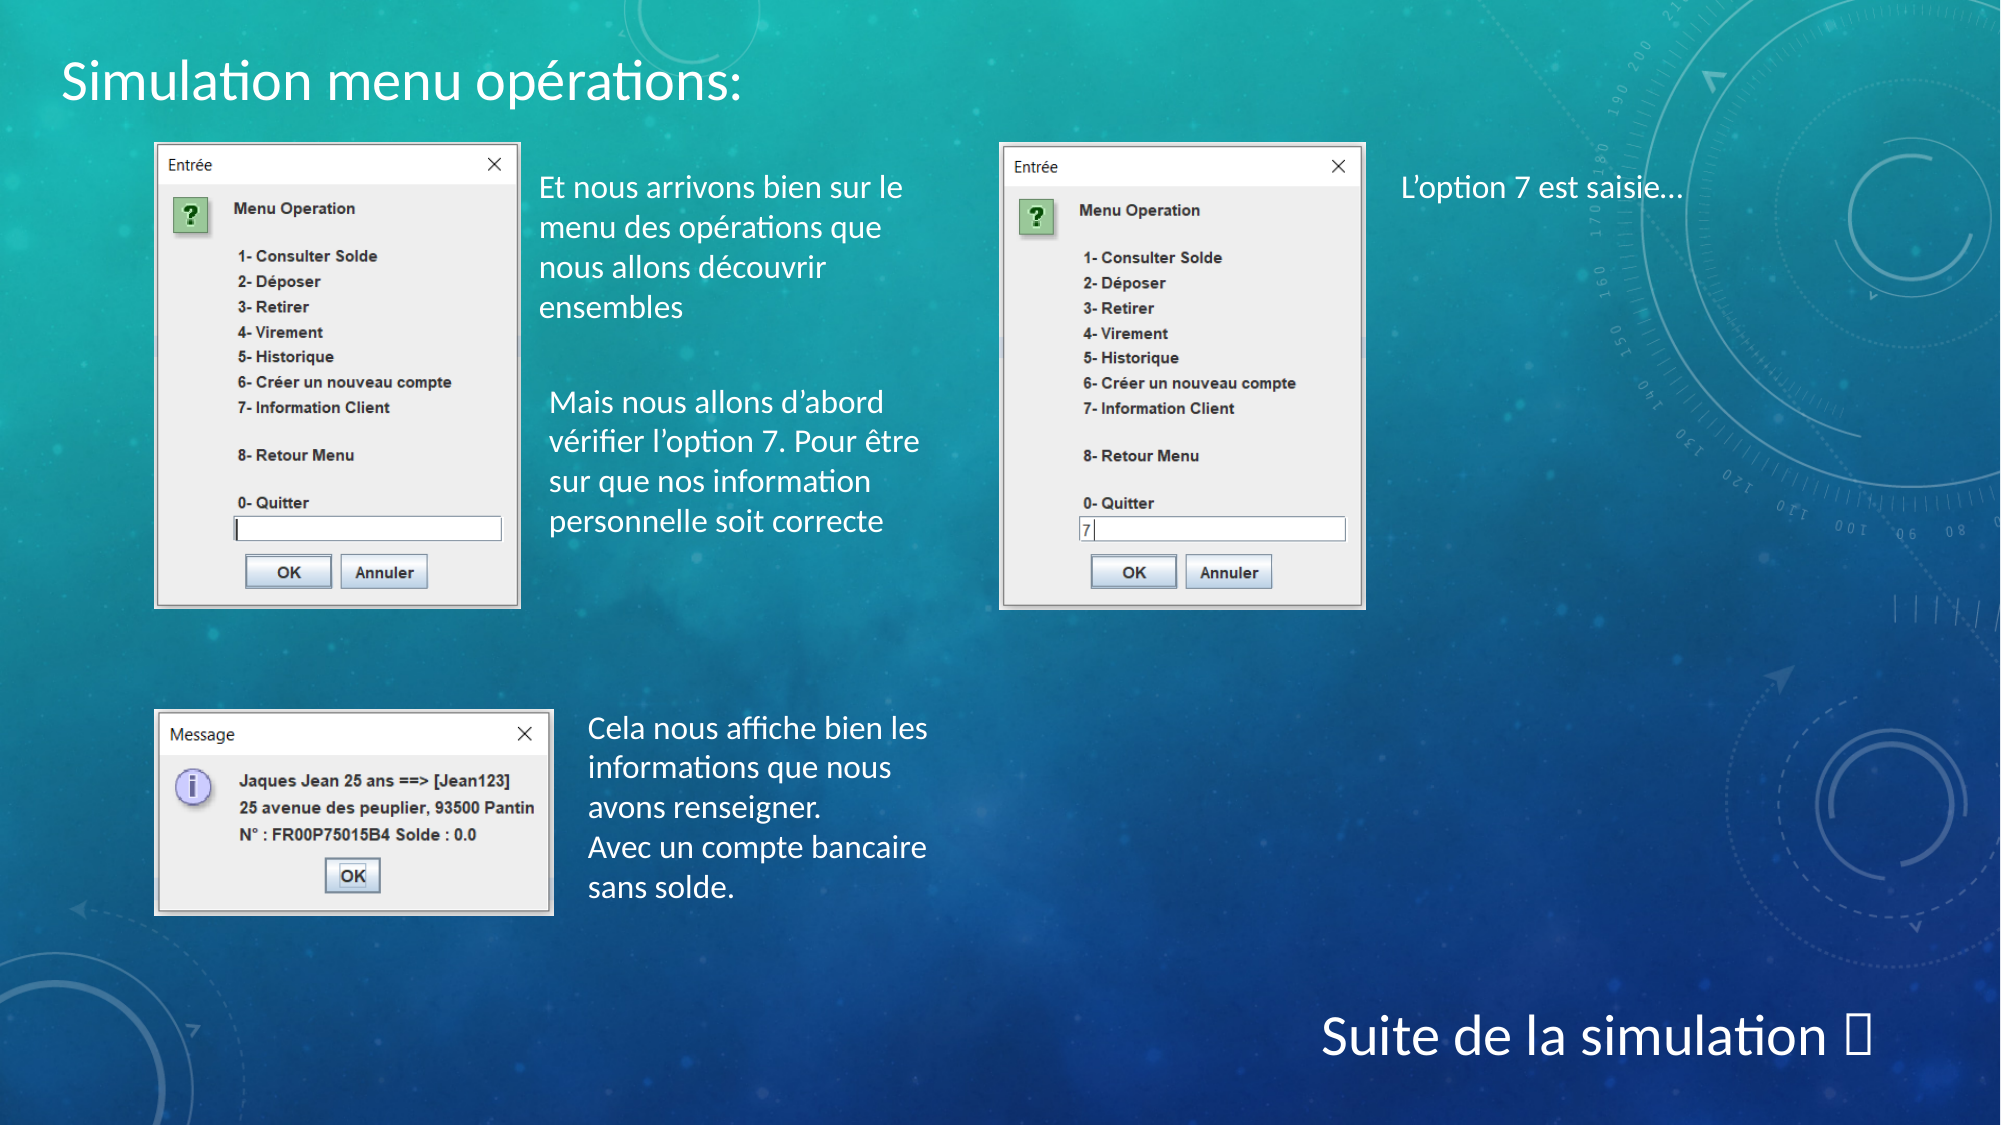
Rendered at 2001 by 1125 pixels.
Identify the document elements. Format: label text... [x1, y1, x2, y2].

text_box Mais nous allons d’abord vérifier l’option 7. Pour être sur que nos information personnelle soit correcte [534, 372, 950, 547]
text_box Et nous arrivons bien sur le menu des opérations que nous allons découvrir ensembles [526, 157, 940, 333]
text_box Cela nous affiche bien les informations que nous avons renseigner. Avec un compte bancaire sans solde. [573, 698, 989, 913]
text_box L’option 7 est saisie… [1386, 157, 1802, 213]
picture [0, 0, 2001, 1125]
text_box Simulation menu opérations: [46, 34, 844, 120]
text_box Suite de la simulation  [1306, 990, 1961, 1075]
